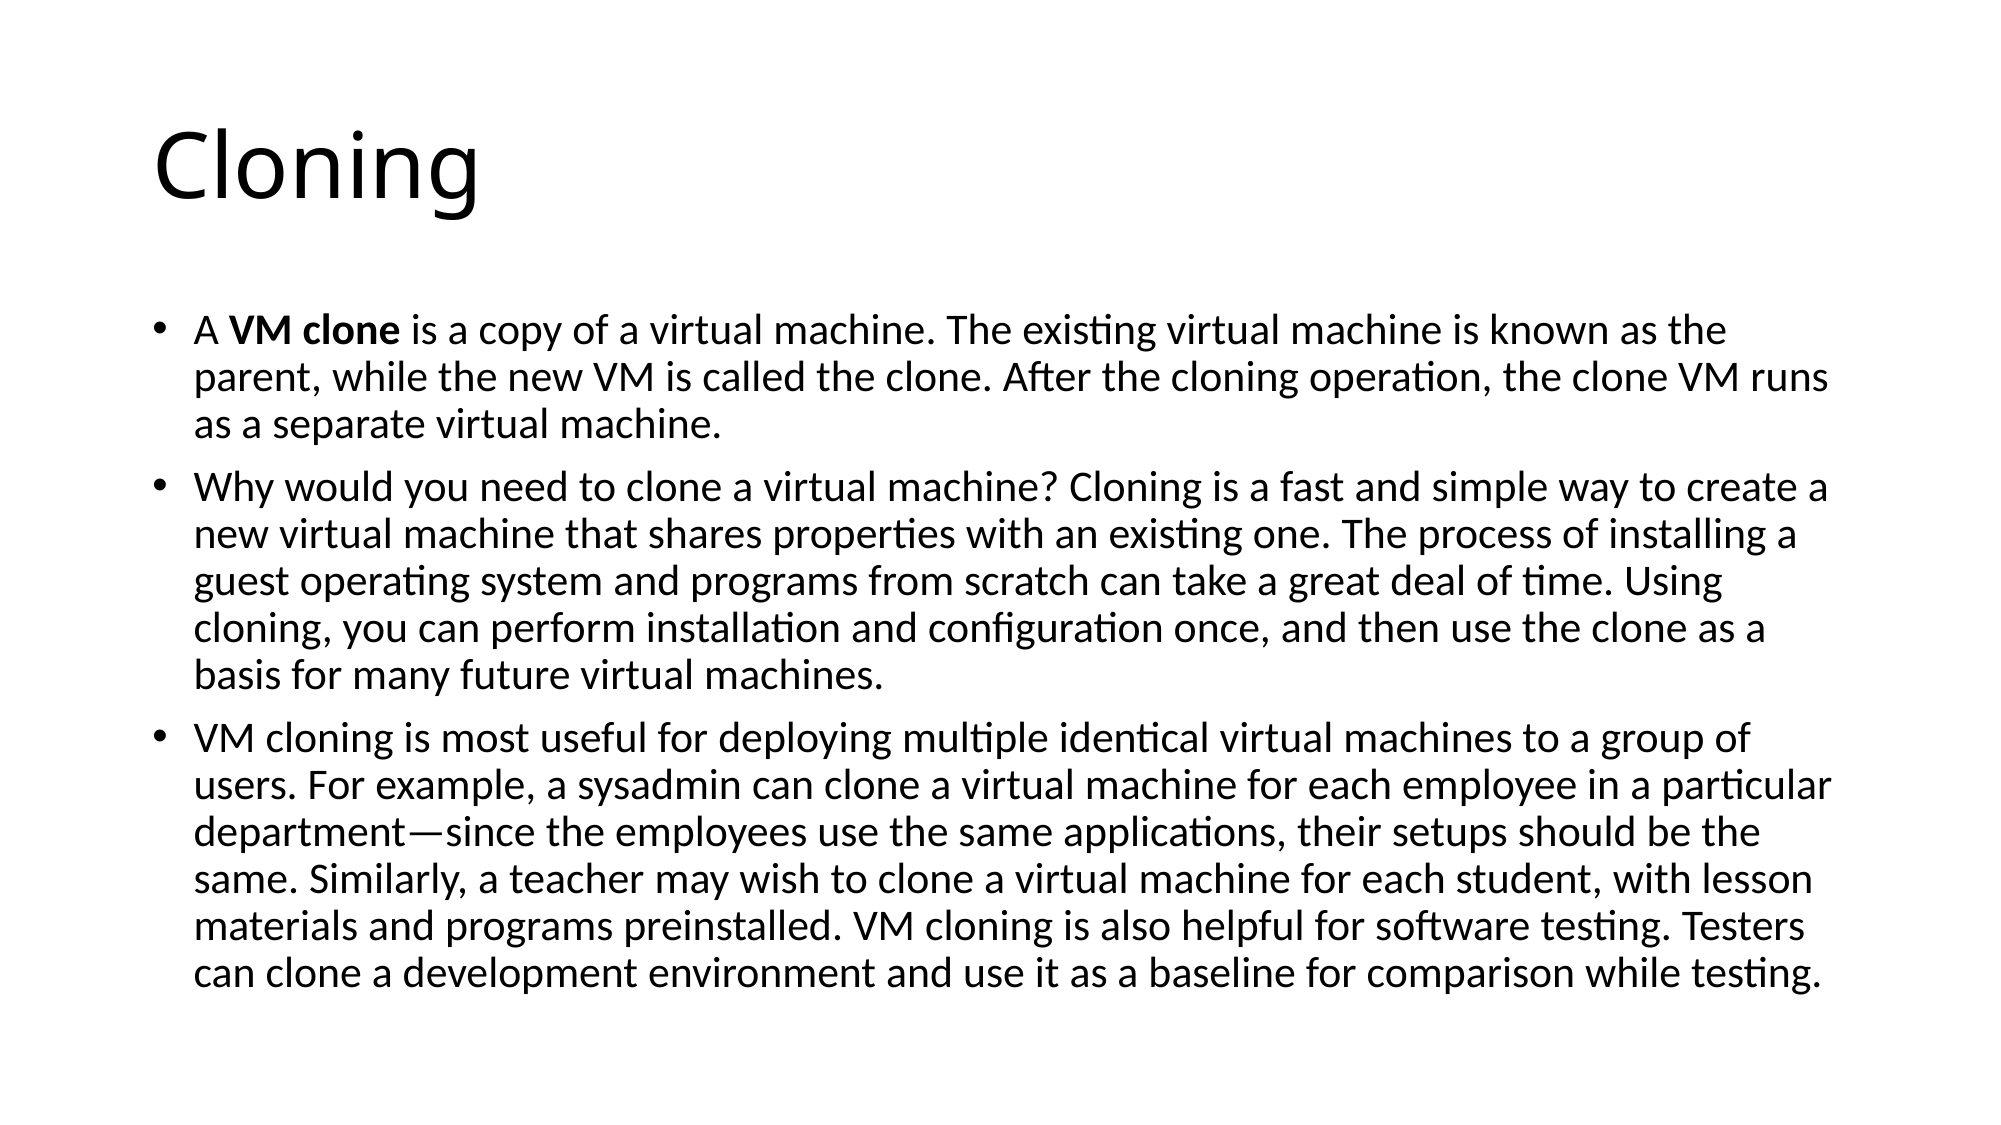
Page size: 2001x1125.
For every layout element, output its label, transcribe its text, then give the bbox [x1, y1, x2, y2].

list A VM clone is a copy of a virtual machine. The existing virtual machine is known as the parent, while the new VM is called the clone. After the cloning operation, the clone VM runs as a separate virtual machine. Why would you need to clone a virtual machine? Cloning is a fast and simple way to create a new virtual machine that shares properties with an existing one. The process of installing a guest operating system and programs from scratch can take a great deal of time. Using cloning, you can perform installation and configuration once, and then use the clone as a basis for many future virtual machines. VM cloning is most useful for deploying multiple identical virtual machines to a group of users. For example, a sysadmin can clone a virtual machine for each employee in a particular department—since the employees use the same applications, their setups should be the same. Similarly, a teacher may wish to clone a virtual machine for each student, with lesson materials and programs preinstalled. VM cloning is also helpful for software testing. Testers can clone a development environment and use it as a baseline for comparison while testing. [137, 299, 1863, 1014]
title Cloning [137, 59, 1863, 278]
